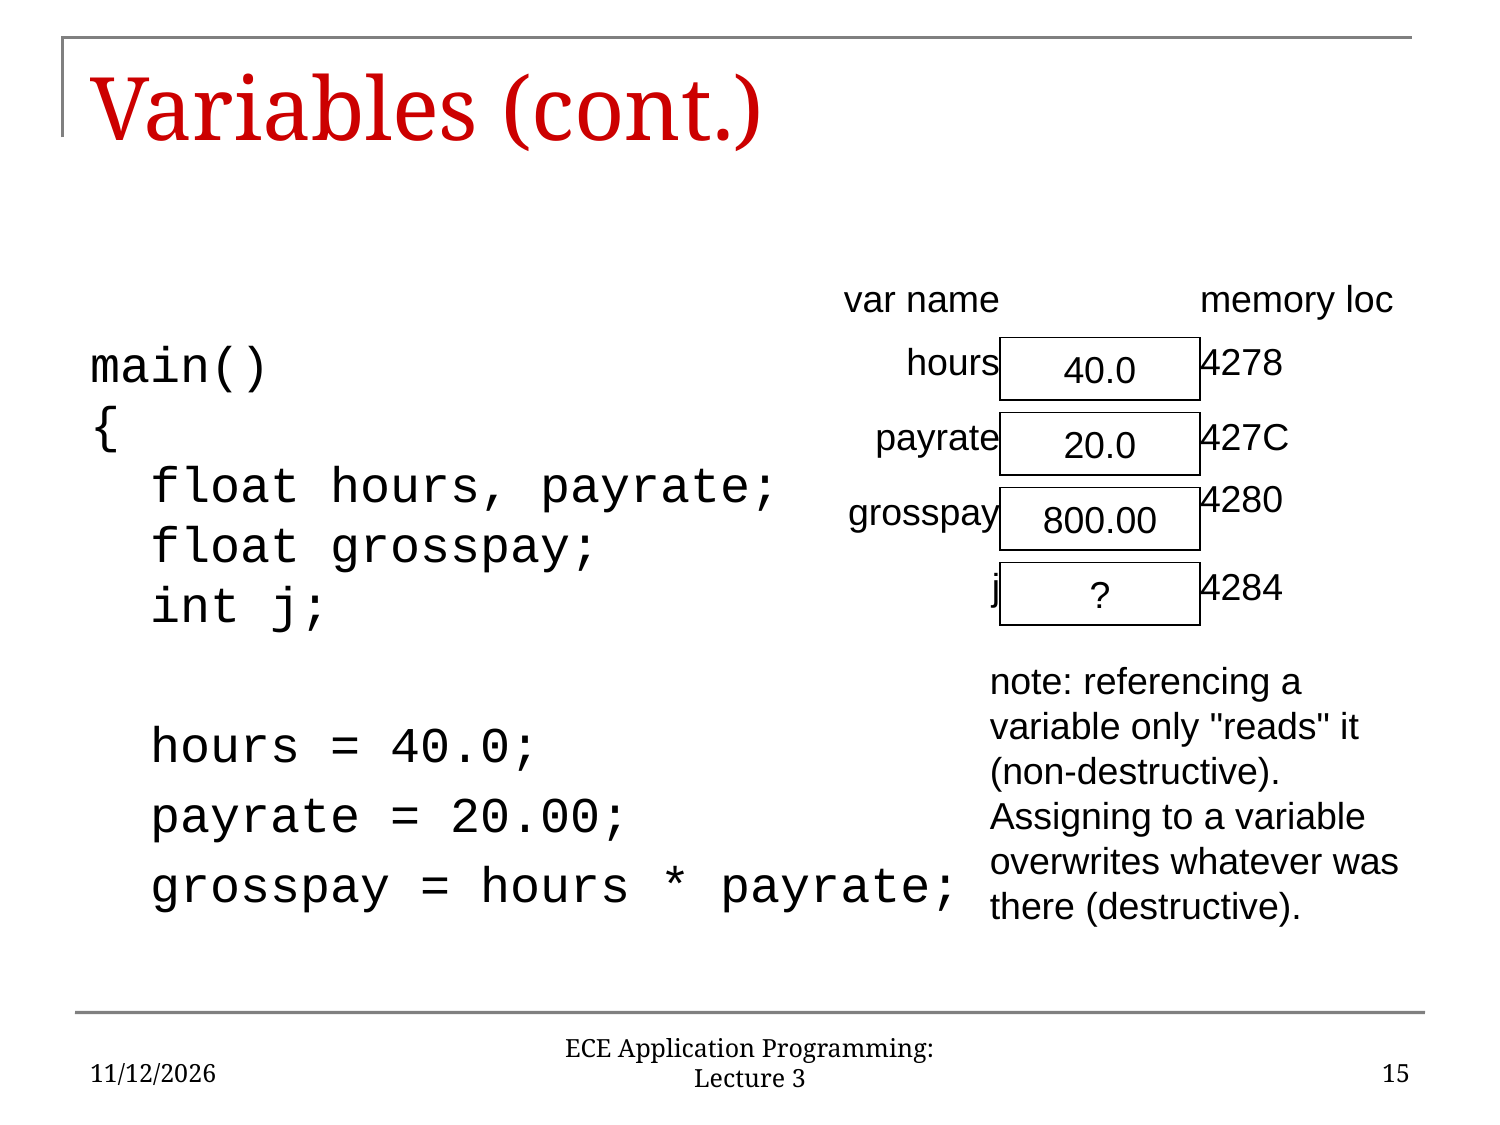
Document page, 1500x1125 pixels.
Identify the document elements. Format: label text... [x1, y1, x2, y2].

text_box hours [825, 337, 1000, 383]
list main() { float hours, payrate; float grosspay; int j; hours = 40.0; payrate = 20.00; grosspay = hours * payrate; [75, 324, 988, 1000]
text_box 427C [1200, 412, 1375, 458]
text_box 4278 [1200, 337, 1375, 383]
text_box 800.00 [999, 487, 1200, 550]
text_box 20.0 [999, 412, 1200, 475]
text_box payrate [825, 412, 999, 458]
text_box var name [750, 274, 1000, 321]
text_box note: referencing a variable only "reads" it (non-destructive). Assigning to a variable overwrites whatever was there (destructive). [975, 649, 1450, 935]
footer ECE Application Programming: Lecture 3 [512, 1024, 988, 1101]
title Variables (cont.) [75, 45, 1425, 163]
text_box grosspay [787, 487, 999, 533]
text_box j [825, 562, 999, 608]
text_box 40.0 [999, 337, 1200, 400]
text_box 4284 [1200, 562, 1375, 608]
text_box memory loc [1200, 274, 1475, 321]
slide_number 15 [1074, 1023, 1426, 1100]
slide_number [74, 1023, 426, 1100]
text_box 4280 [1200, 474, 1375, 520]
text_box ? [999, 562, 1200, 625]
